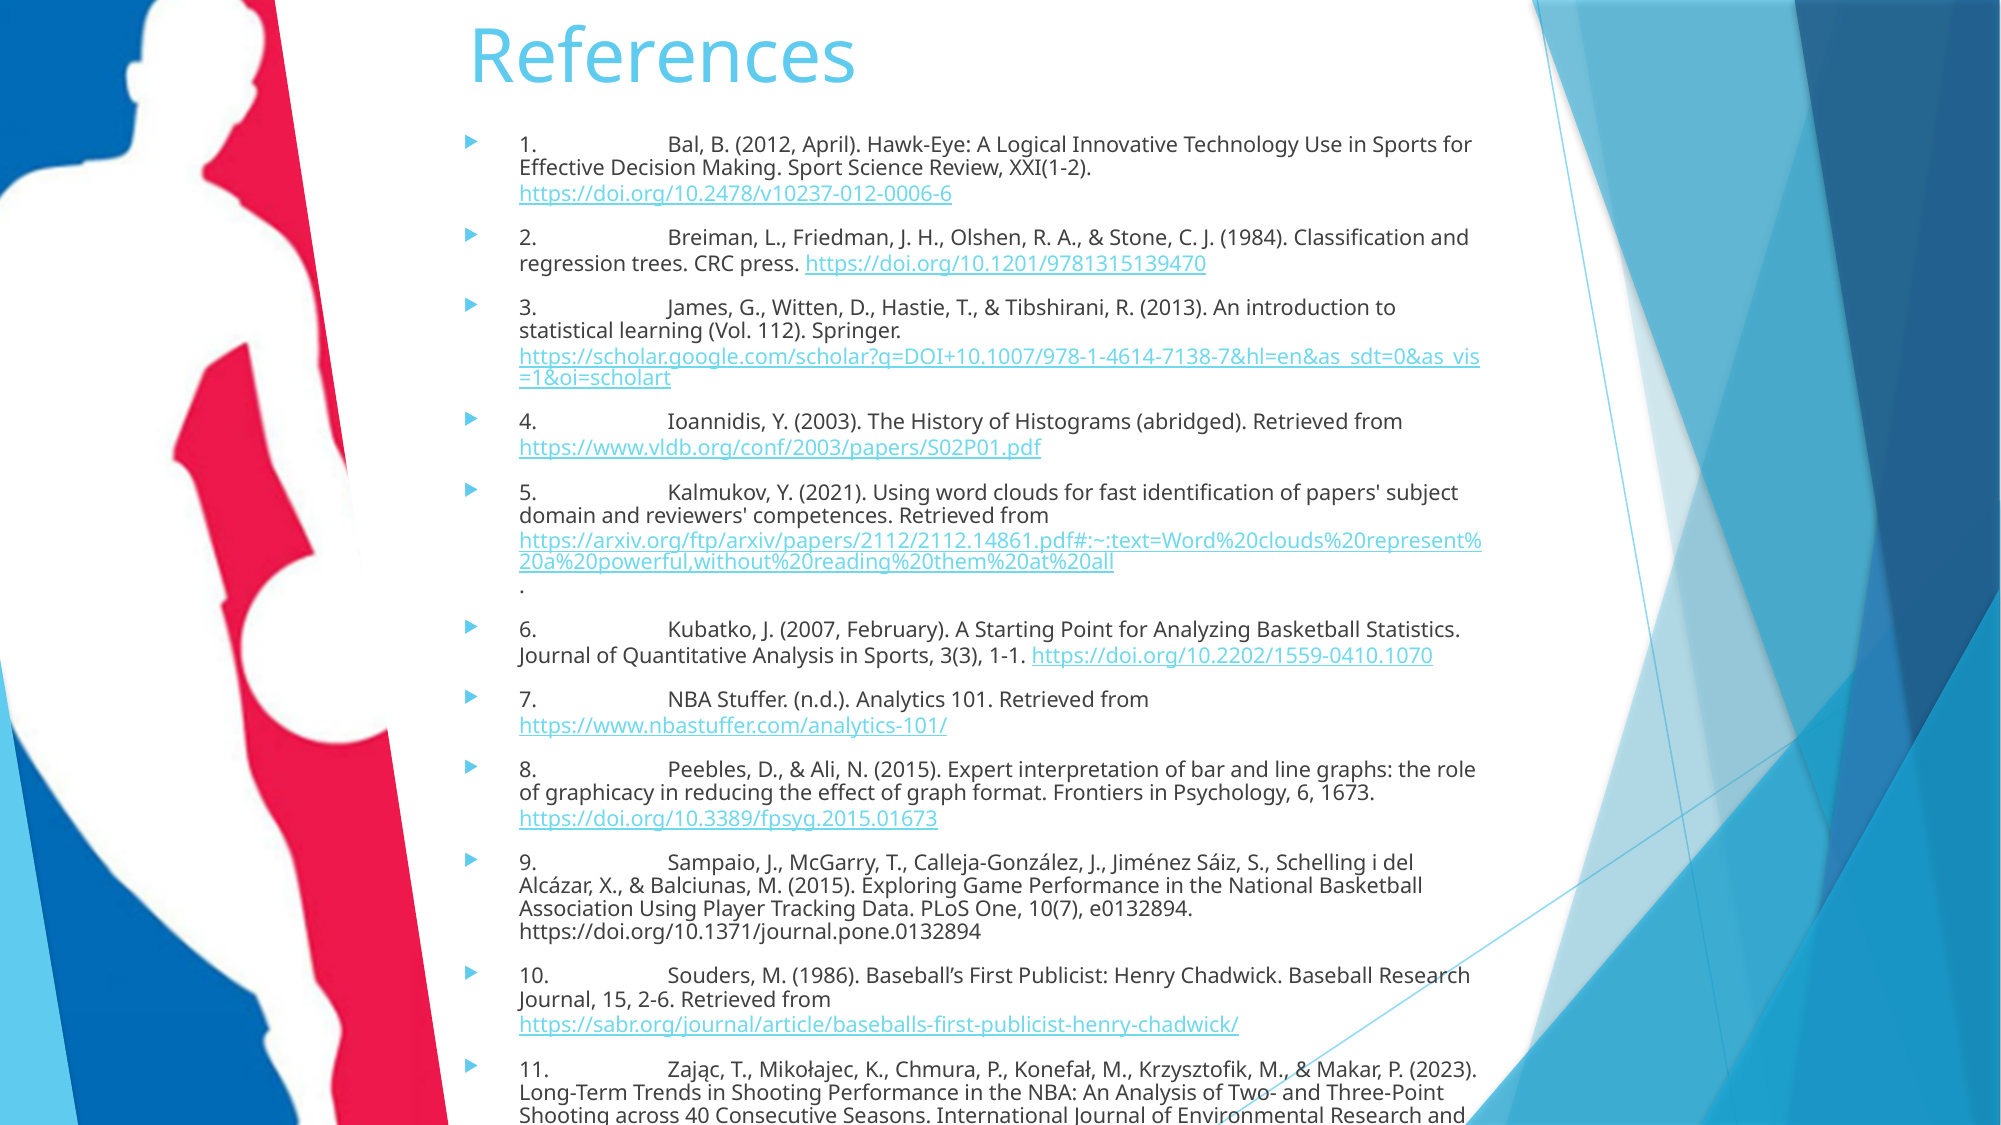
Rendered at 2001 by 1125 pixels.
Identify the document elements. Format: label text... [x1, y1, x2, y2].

title References [453, 0, 1508, 127]
list 1. Bal, B. (2012, April). Hawk-Eye: A Logical Innovative Technology Use in Sports for Effective Decision Making. Sport Science Review, XXI(1-2). https://doi.org/10.2478/v10237-012-0006-6 2. Breiman, L., Friedman, J. H., Olshen, R. A., & Stone, C. J. (1984). Classification and regression trees. CRC press. https://doi.org/10.1201/9781315139470 3. James, G., Witten, D., Hastie, T., & Tibshirani, R. (2013). An introduction to statistical learning (Vol. 112). Springer. https://scholar.google.com/scholar?q=DOI+10.1007/978-1-4614-7138-7&hl=en&as_sdt=0&as_vis=1&oi=scholart 4. Ioannidis, Y. (2003). The History of Histograms (abridged). Retrieved from https://www.vldb.org/conf/2003/papers/S02P01.pdf 5. Kalmukov, Y. (2021). Using word clouds for fast identification of papers' subject domain and reviewers' competences. Retrieved from https://arxiv.org/ftp/arxiv/papers/2112/2112.14861.pdf#:~:text=Word%20clouds%20represent%20a%20powerful,without%20reading%20them%20at%20all. 6. Kubatko, J. (2007, February). A Starting Point for Analyzing Basketball Statistics. Journal of Quantitative Analysis in Sports, 3(3), 1-1. https://doi.org/10.2202/1559-0410.1070 7. NBA Stuffer. (n.d.). Analytics 101. Retrieved from https://www.nbastuffer.com/analytics-101/ 8. Peebles, D., & Ali, N. (2015). Expert interpretation of bar and line graphs: the role of graphicacy in reducing the effect of graph format. Frontiers in Psychology, 6, 1673. https://doi.org/10.3389/fpsyg.2015.01673 9. Sampaio, J., McGarry, T., Calleja-González, J., Jiménez Sáiz, S., Schelling i del Alcázar, X., & Balciunas, M. (2015). Exploring Game Performance in the National Basketball Association Using Player Tracking Data. PLoS One, 10(7), e0132894. https://doi.org/10.1371/journal.pone.0132894 10. Souders, M. (1986). Baseball’s First Publicist: Henry Chadwick. Baseball Research Journal, 15, 2-6. Retrieved from https://sabr.org/journal/article/baseballs-first-publicist-henry-chadwick/ 11. Zając, T., Mikołajec, K., Chmura, P., Konefał, M., Krzysztofik, M., & Makar, P. (2023). Long-Term Trends in Shooting Performance in the NBA: An Analysis of Two- and Three-Point Shooting across 40 Consecutive Seasons. International Journal of Environmental Research and Public Health, 20(3), 1924. https://doi.org/10.3390/ijerph20031924 [452, 126, 1503, 1125]
picture [0, 0, 449, 1125]
